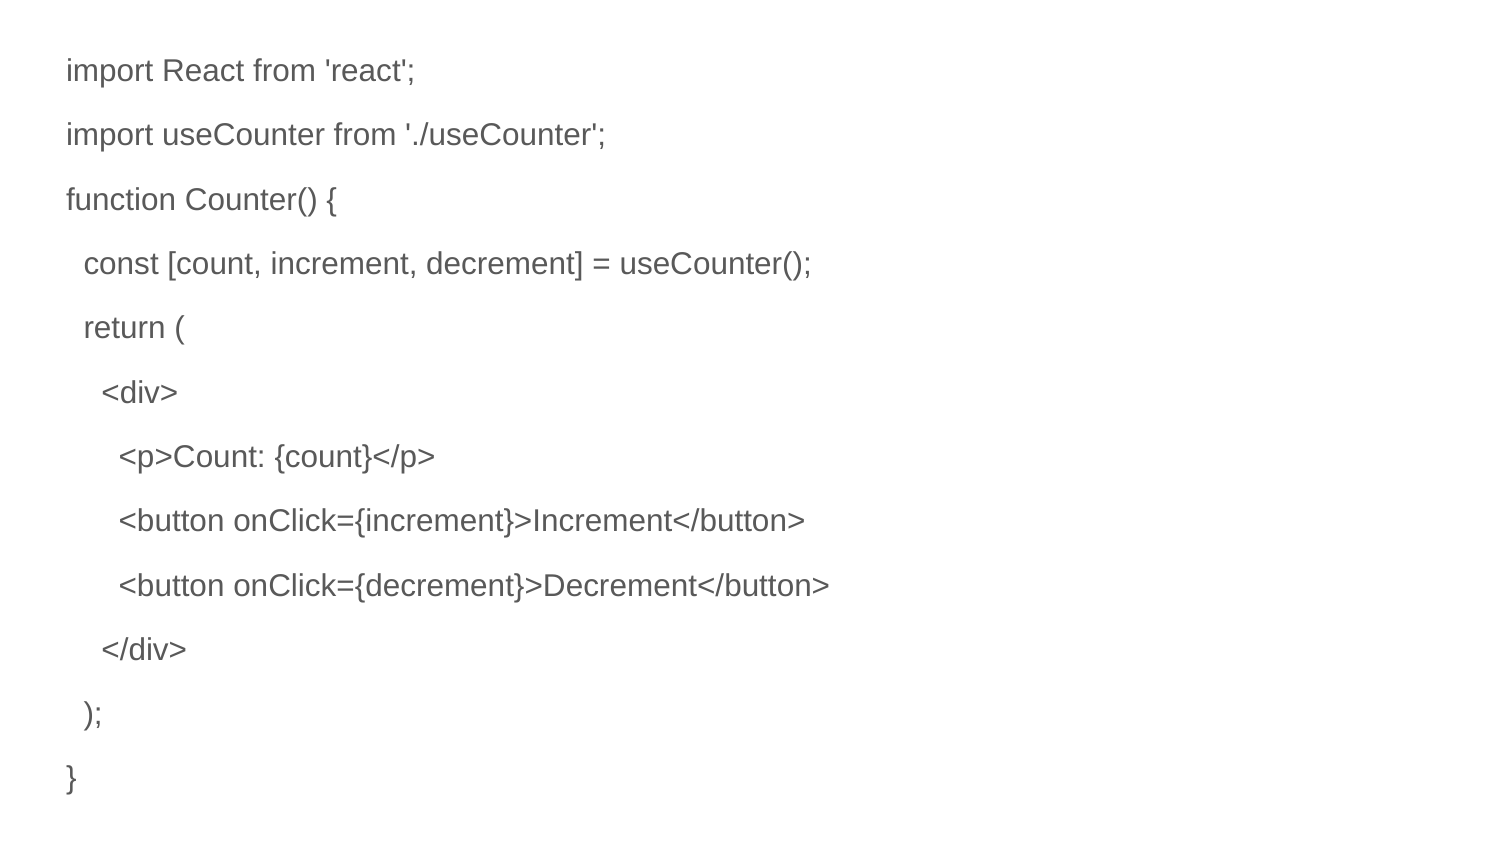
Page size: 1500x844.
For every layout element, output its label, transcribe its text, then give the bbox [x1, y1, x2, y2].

list import React from 'react'; import useCounter from './useCounter'; function Counter() { const [count, increment, decrement] = useCounter(); return ( <div> <p>Count: {count}</p> <button onClick={increment}>Increment</button> <button onClick={decrement}>Decrement</button> </div> ); } [51, 29, 1449, 815]
